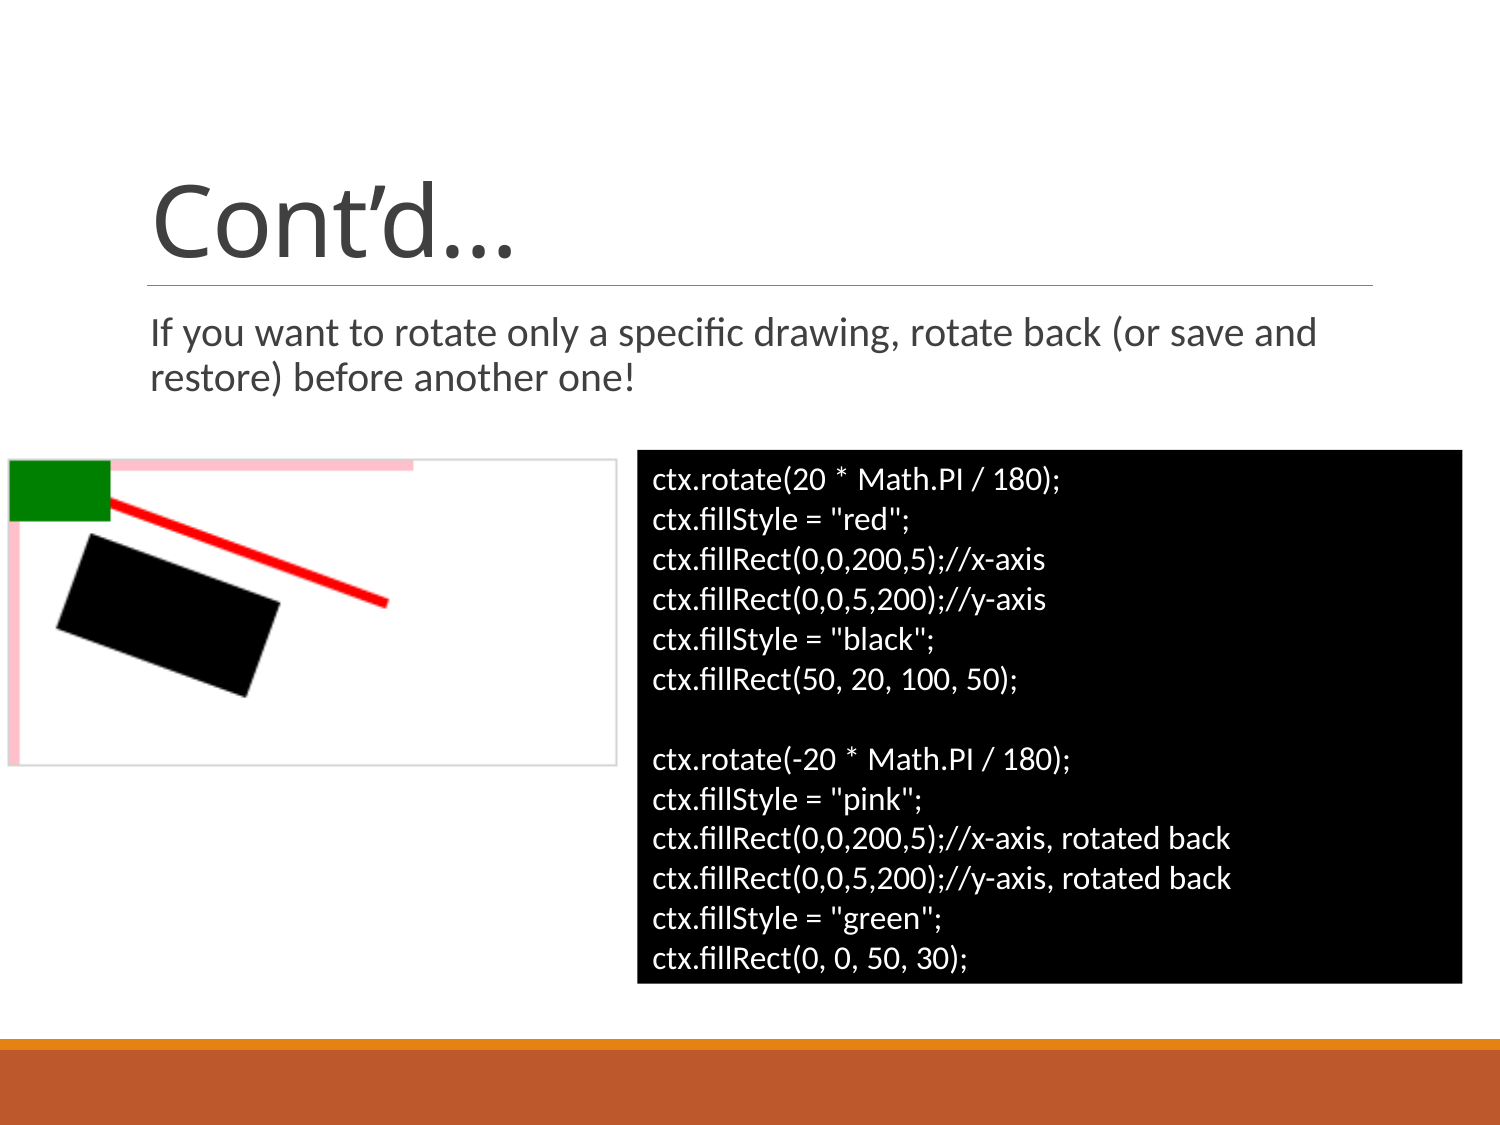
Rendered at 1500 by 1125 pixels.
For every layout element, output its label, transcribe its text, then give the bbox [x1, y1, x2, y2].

picture [0, 449, 625, 776]
list If you want to rotate only a specific drawing, rotate back (or save and restore) before another one! [135, 302, 1373, 963]
text_box ctx.rotate(20 * Math.PI / 180); ctx.fillStyle = "red"; ctx.fillRect(0,0,200,5);//x-axis ctx.fillRect(0,0,5,200);//y-axis ctx.fillStyle = "black"; ctx.fillRect(50, 20, 100, 50); ctx.rotate(-20 * Math.PI / 180); ctx.fillStyle = "pink"; ctx.fillRect(0,0,200,5);//x-axis, rotated back ctx.fillRect(0,0,5,200);//y-axis, rotated back ctx.fillStyle = "green"; ctx.fillRect(0, 0, 50, 30); [637, 449, 1463, 984]
title Cont’d… [135, 47, 1373, 285]
